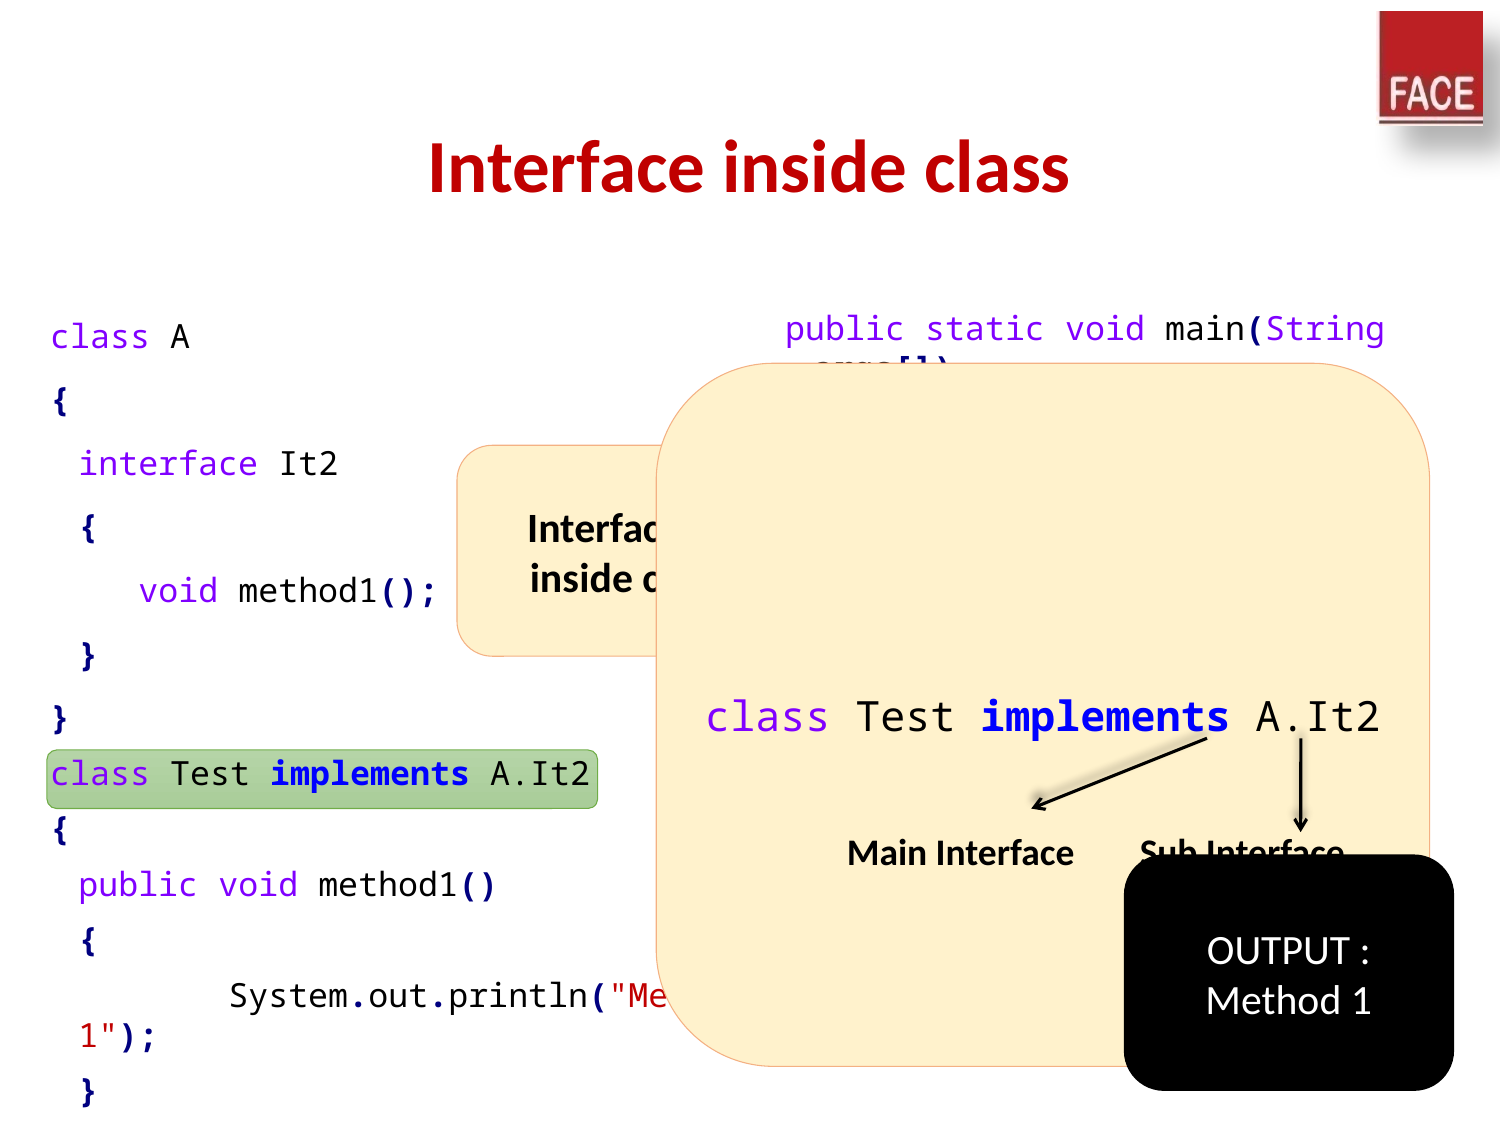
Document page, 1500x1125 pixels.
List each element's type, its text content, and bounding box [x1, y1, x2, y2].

text_box class Test implements A.It2 [655, 362, 1431, 1067]
title Interface inside class [103, 59, 1397, 278]
text_box OUTPUT : Method 1 [1123, 854, 1455, 1091]
picture [1376, 11, 1483, 126]
text_box Sub Interface [1125, 820, 1418, 880]
list class A { interface It2 { void method1(); } } class Test implements A.It2 { public void method1() { System.out.println("Method 1"); } public static void main(String args[]) { Test t=new Test(); t.method1(); } } [35, 299, 1500, 1125]
text_box Main Interface [832, 820, 1125, 880]
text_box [1031, 738, 1208, 809]
text_box Interface-2 is inside class A [456, 444, 661, 657]
